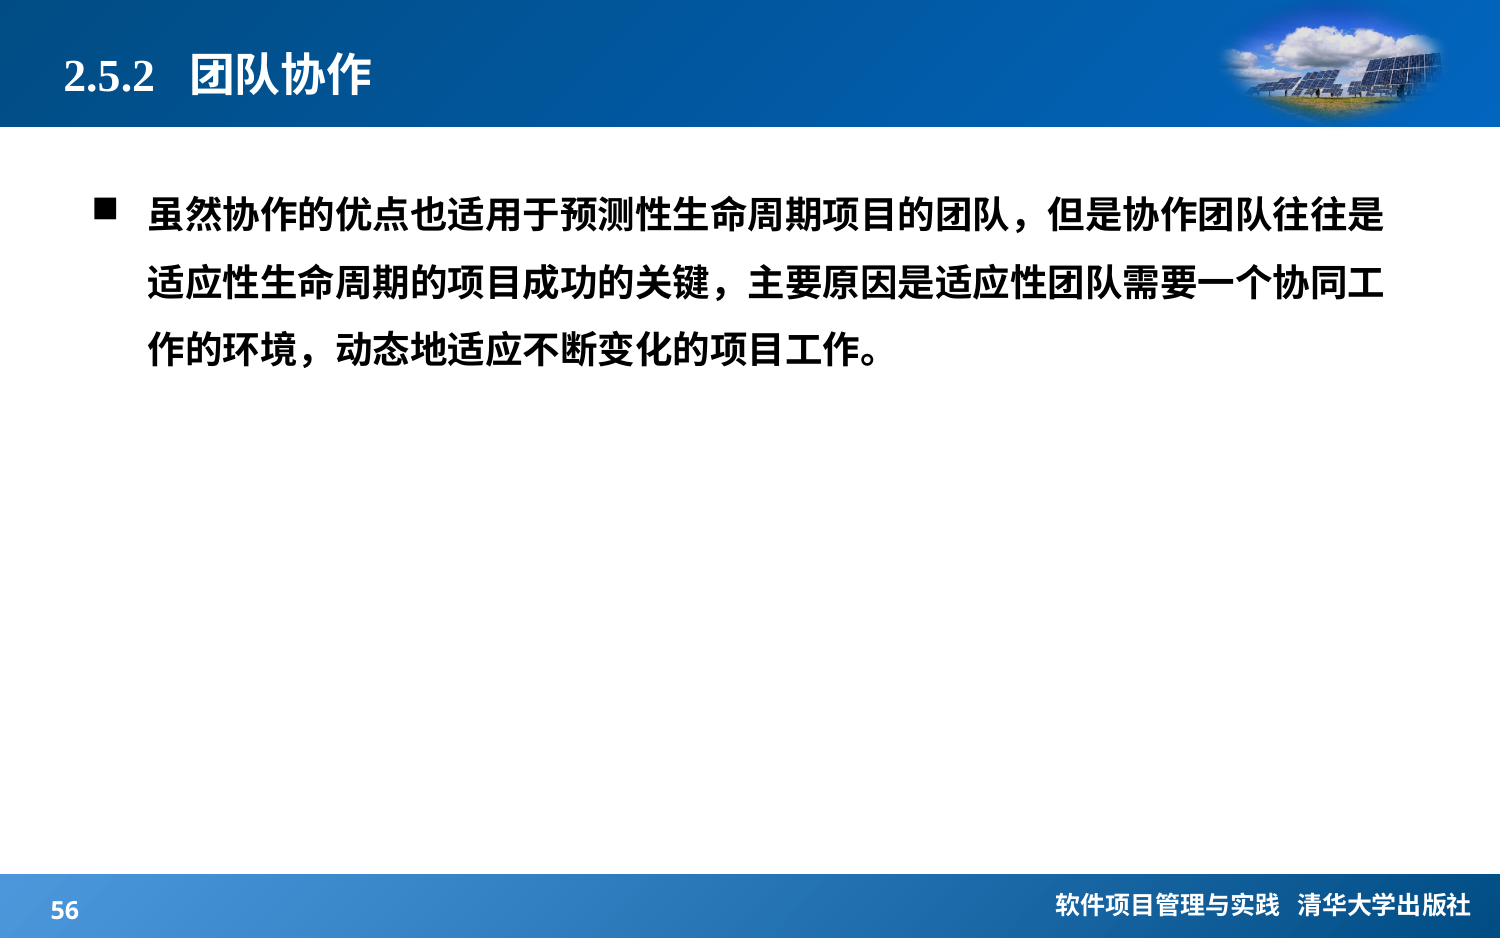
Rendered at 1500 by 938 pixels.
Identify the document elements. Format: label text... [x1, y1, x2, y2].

text_box 虽然协作的优点也适用于预测性生命周期项目的团队，但是协作团队往往是适应性生命周期的项目成功的关键，主要原因是适应性团队需要一个协同工作的环境，动态地适应不断变化的项目工作。 [76, 161, 1424, 748]
picture [1233, 6, 1433, 113]
title 2.5.2 团队协作 [48, 19, 1005, 127]
